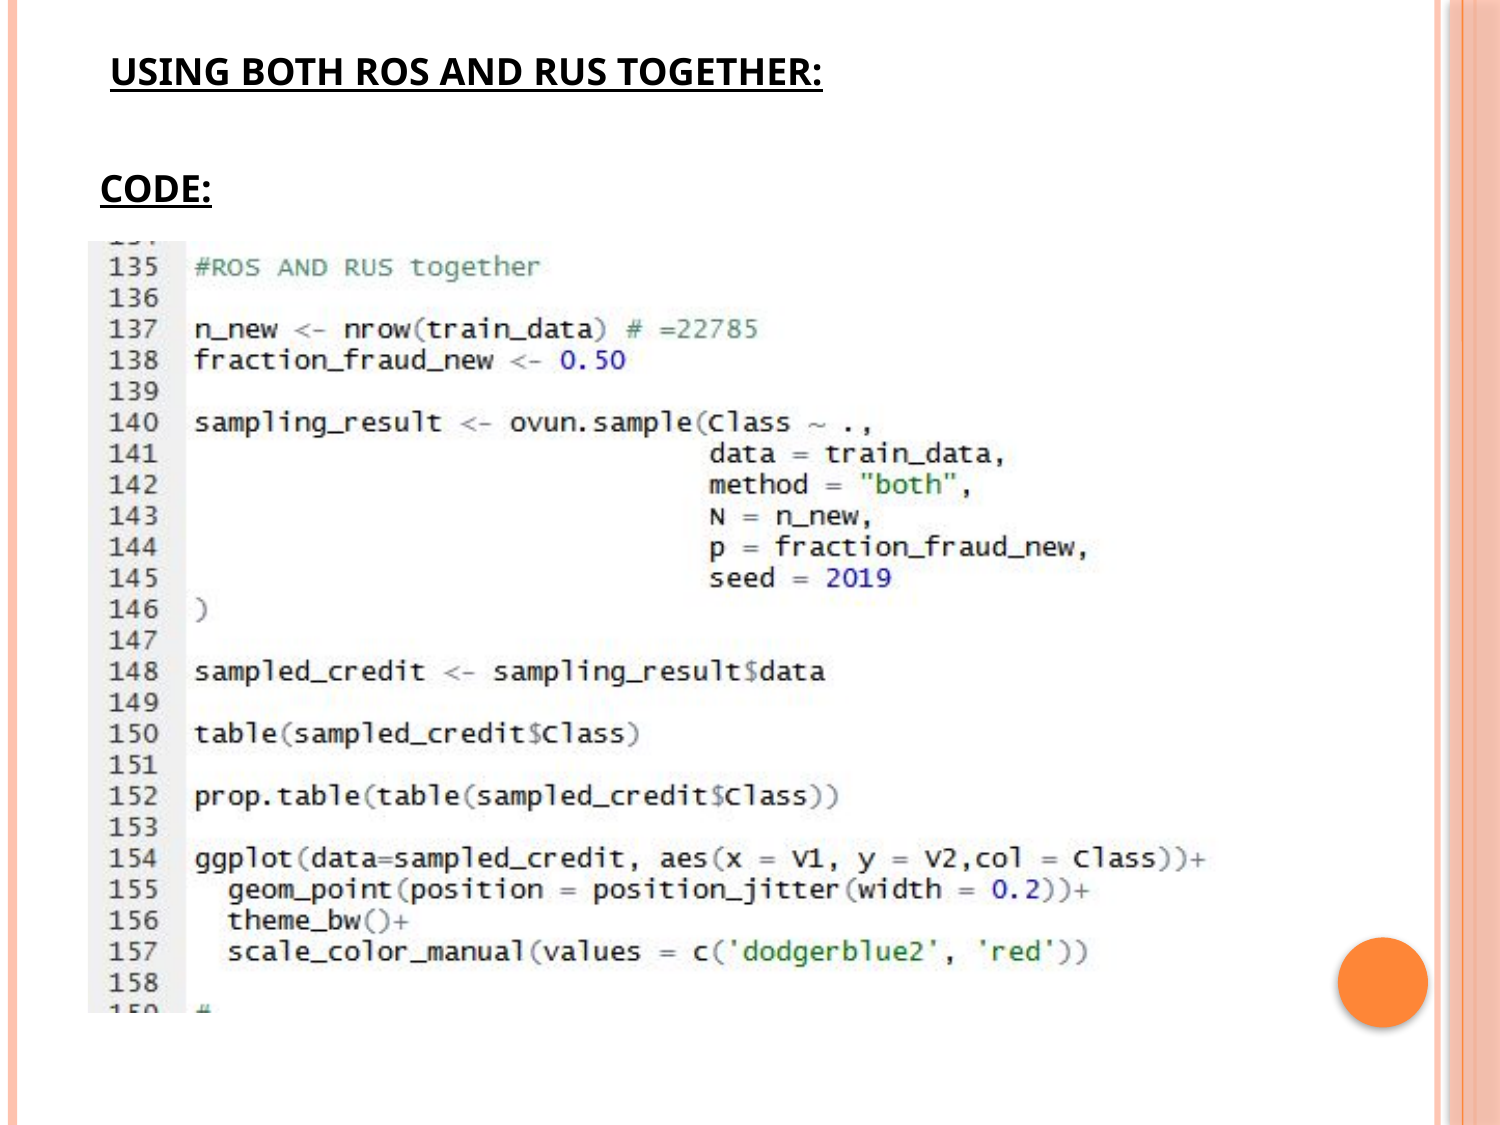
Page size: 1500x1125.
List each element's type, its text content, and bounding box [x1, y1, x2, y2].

text_box CODE: [84, 157, 228, 217]
picture [87, 240, 1273, 1013]
text_box USING BOTH ROS AND RUS TOGETHER: [94, 40, 839, 101]
